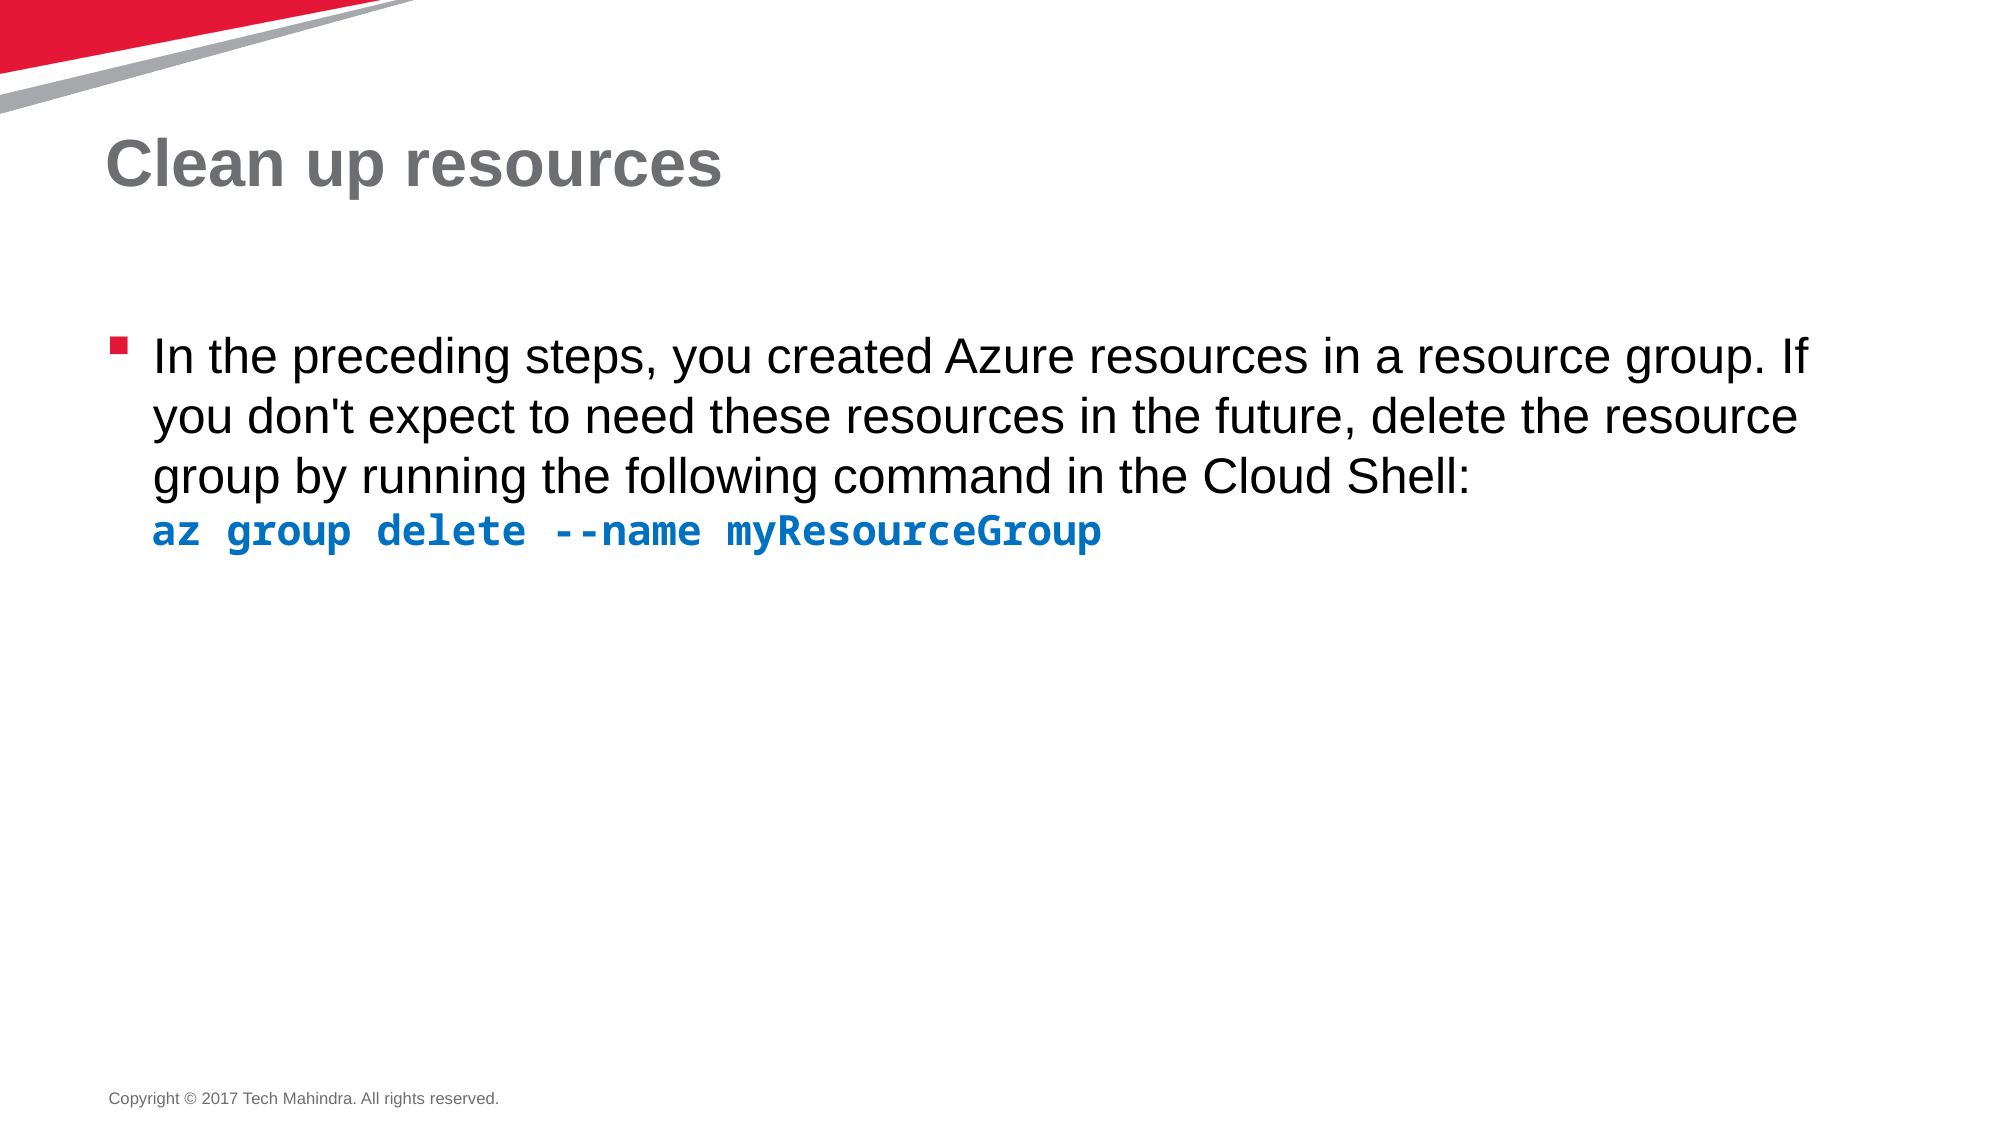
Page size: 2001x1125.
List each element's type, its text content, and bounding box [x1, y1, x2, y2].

picture [0, 0, 418, 114]
list In the preceding steps, you created Azure resources in a resource group. If you don't expect to need these resources in the future, delete the resource group by running the following command in the Cloud Shell: az group delete --name myResourceGroup [104, 323, 1905, 627]
title Clean up resources [104, 119, 1905, 201]
